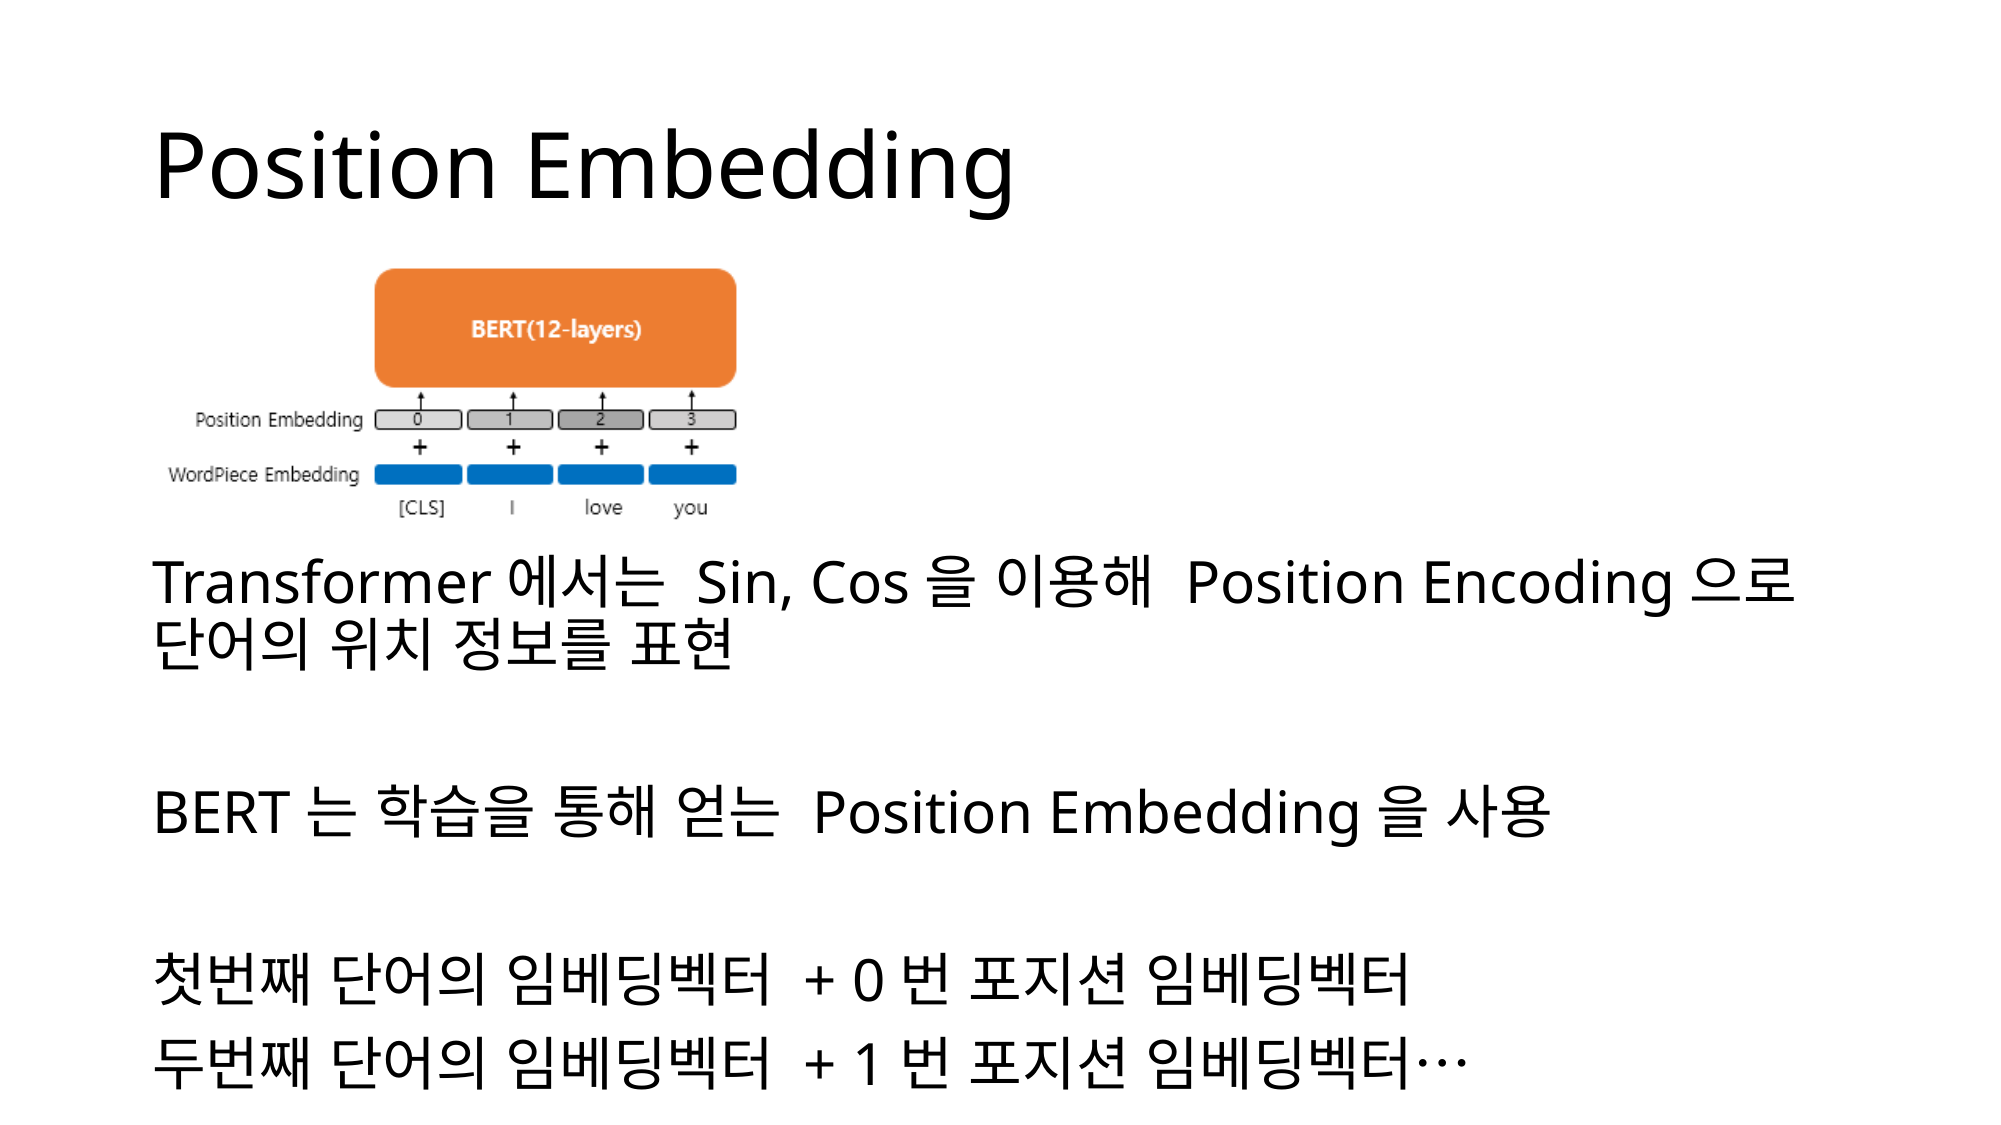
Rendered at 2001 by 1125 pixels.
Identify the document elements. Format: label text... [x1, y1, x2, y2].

picture [137, 224, 804, 546]
list Transformer에서는 Sin, Cos을 이용해 Position Encoding으로 단어의 위치 정보를 표현 BERT는 학습을 통해 얻는 Position Embedding을 사용 첫번째 단어의 임베딩벡터 + 0번 포지션 임베딩벡터 두번째 단어의 임베딩벡터 + 1번 포지션 임베딩벡터… [137, 545, 1863, 1125]
title Position Embedding [137, 59, 1863, 278]
